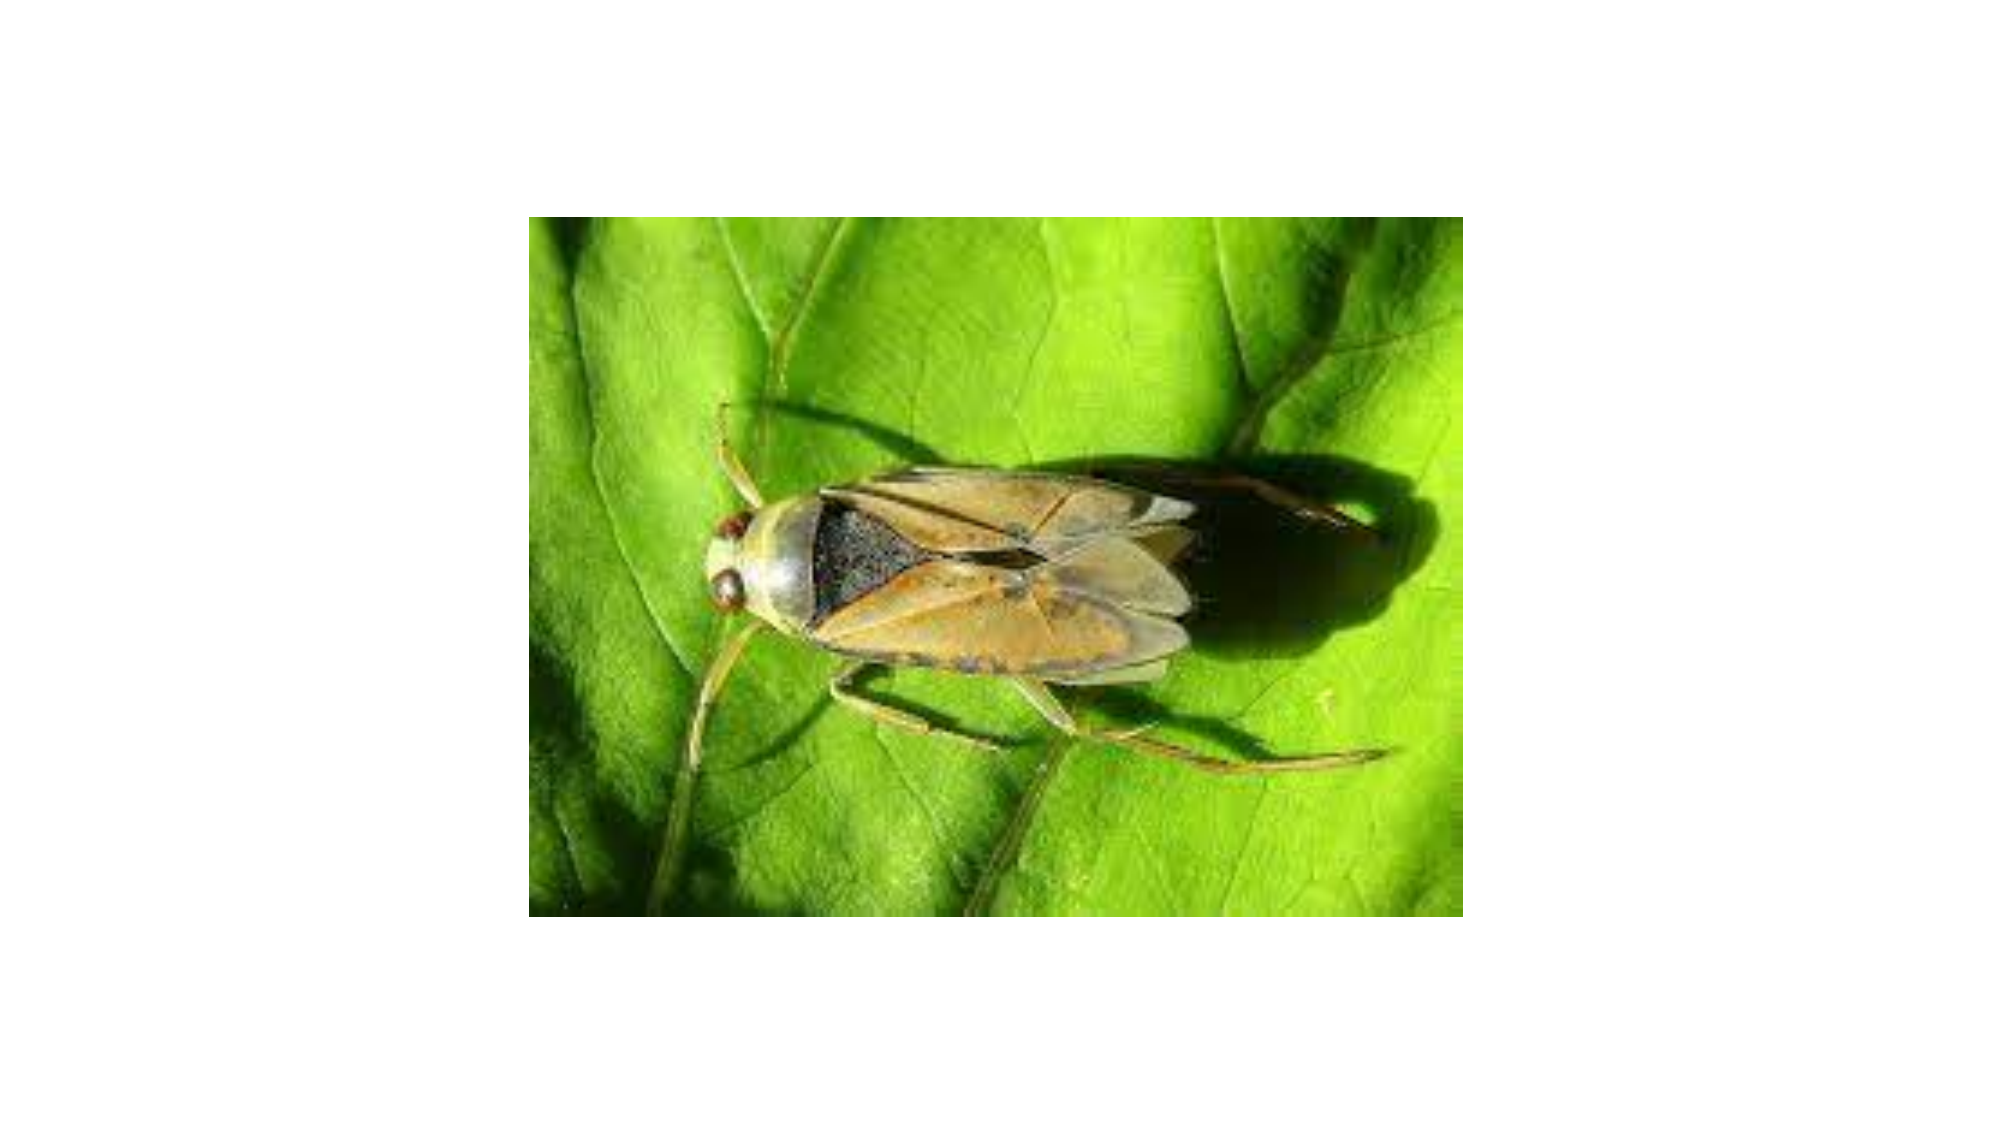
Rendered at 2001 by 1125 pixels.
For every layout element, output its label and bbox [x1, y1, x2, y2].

picture [528, 217, 1463, 917]
